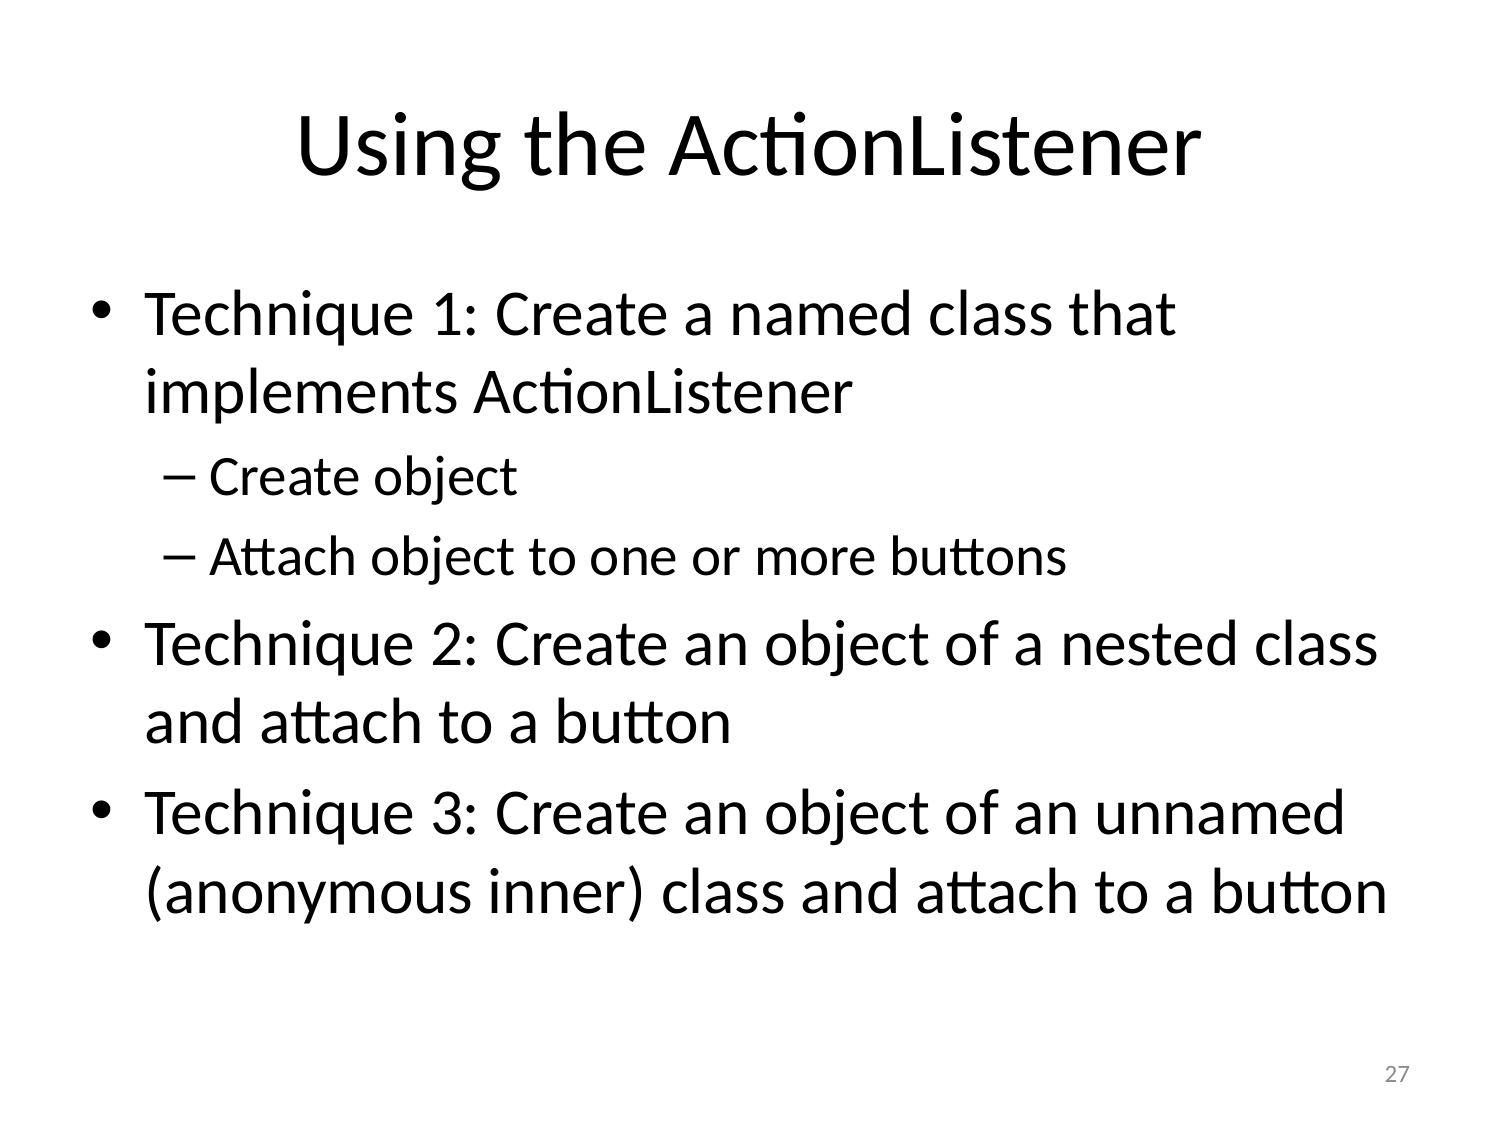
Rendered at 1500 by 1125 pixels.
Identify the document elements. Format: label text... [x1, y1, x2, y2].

list Technique 1: Create a named class that implements ActionListener Create object Attach object to one or more buttons Technique 2: Create an object of a nested class and attach to a button Technique 3: Create an object of an unnamed (anonymous inner) class and attach to a button [75, 262, 1425, 1005]
title Using the ActionListener [75, 45, 1425, 233]
slide_number 27 [1074, 1042, 1425, 1103]
